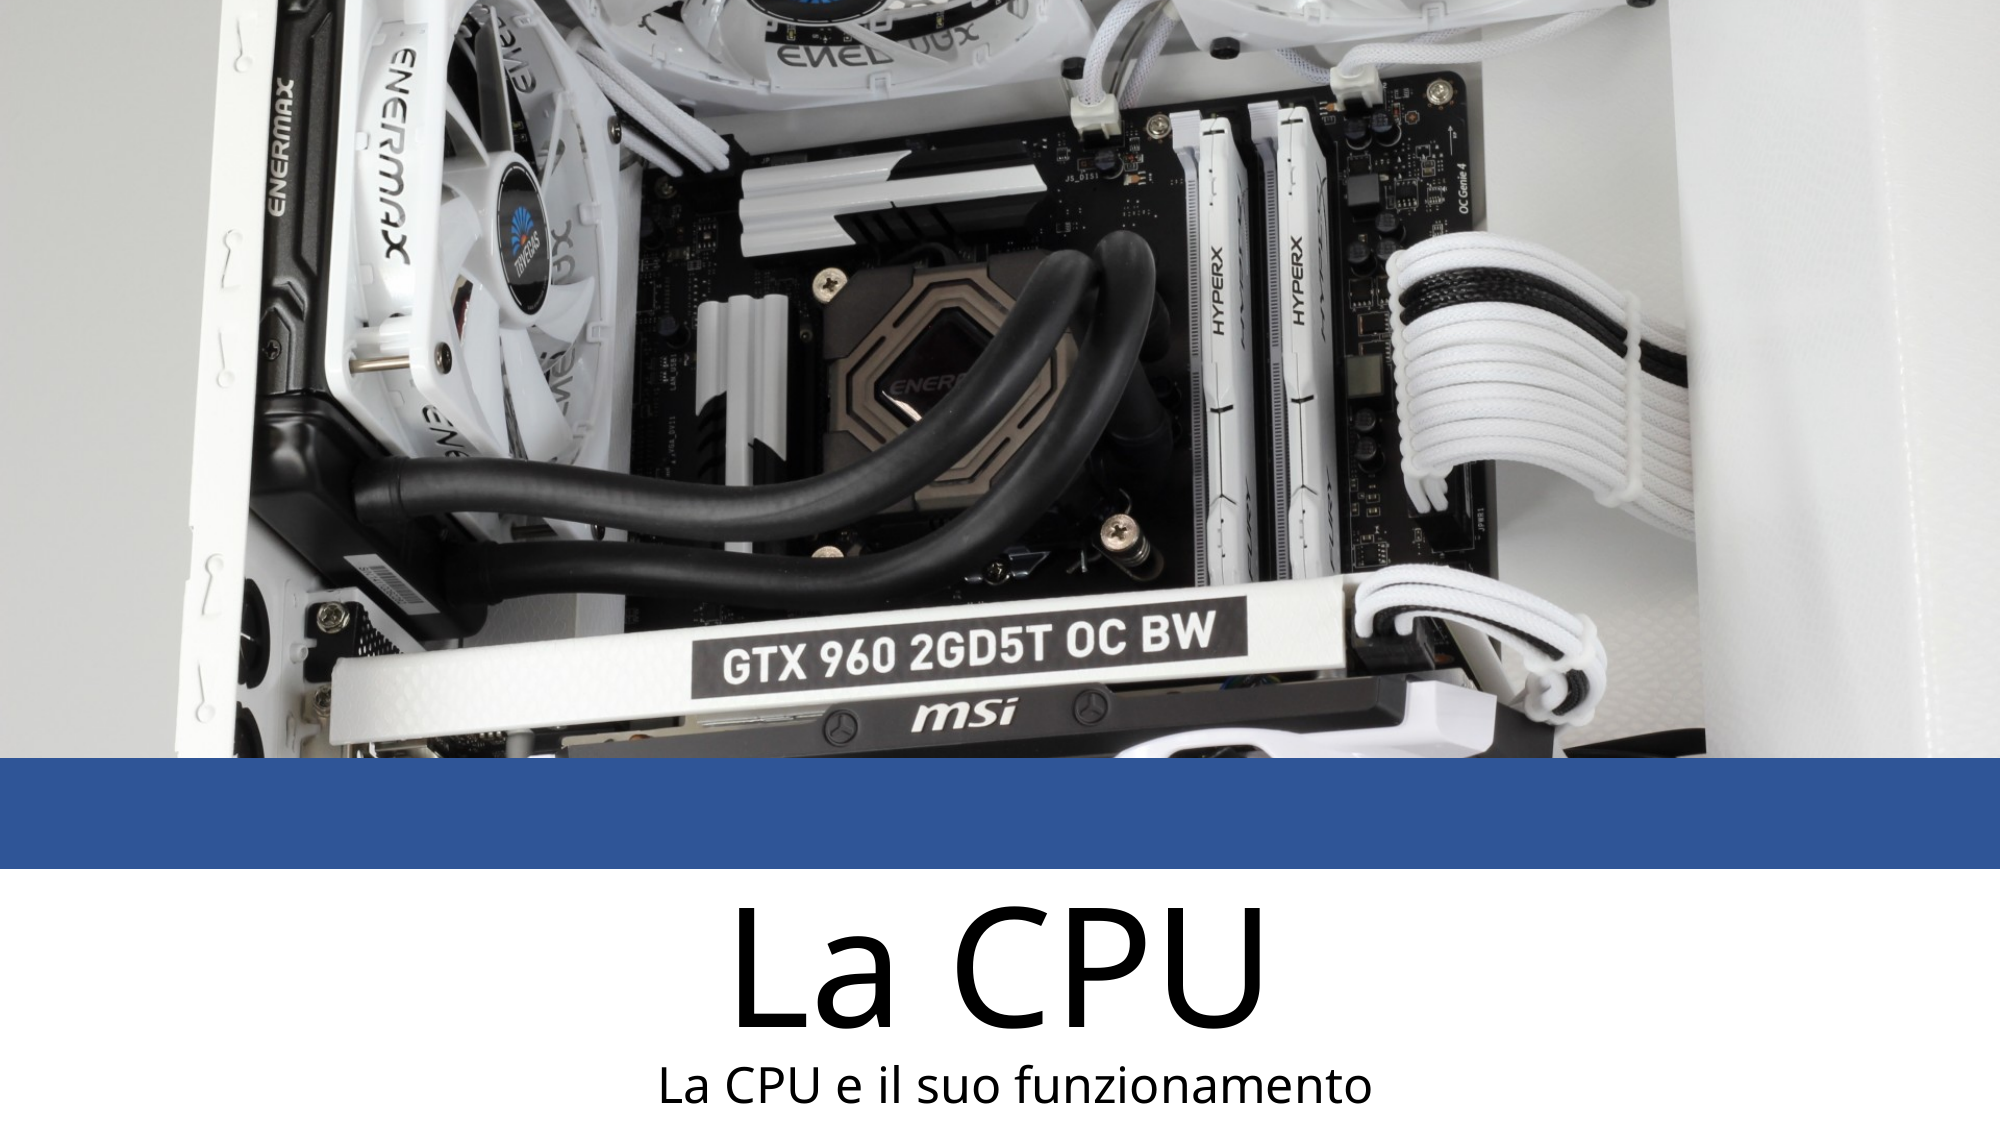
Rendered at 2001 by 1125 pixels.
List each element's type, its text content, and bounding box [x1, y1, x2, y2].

picture [0, 0, 2000, 772]
text_box La CPU [605, 870, 1395, 1045]
text_box La CPU e il suo funzionamento [502, 1045, 1529, 1121]
text_box [0, 772, 2000, 870]
